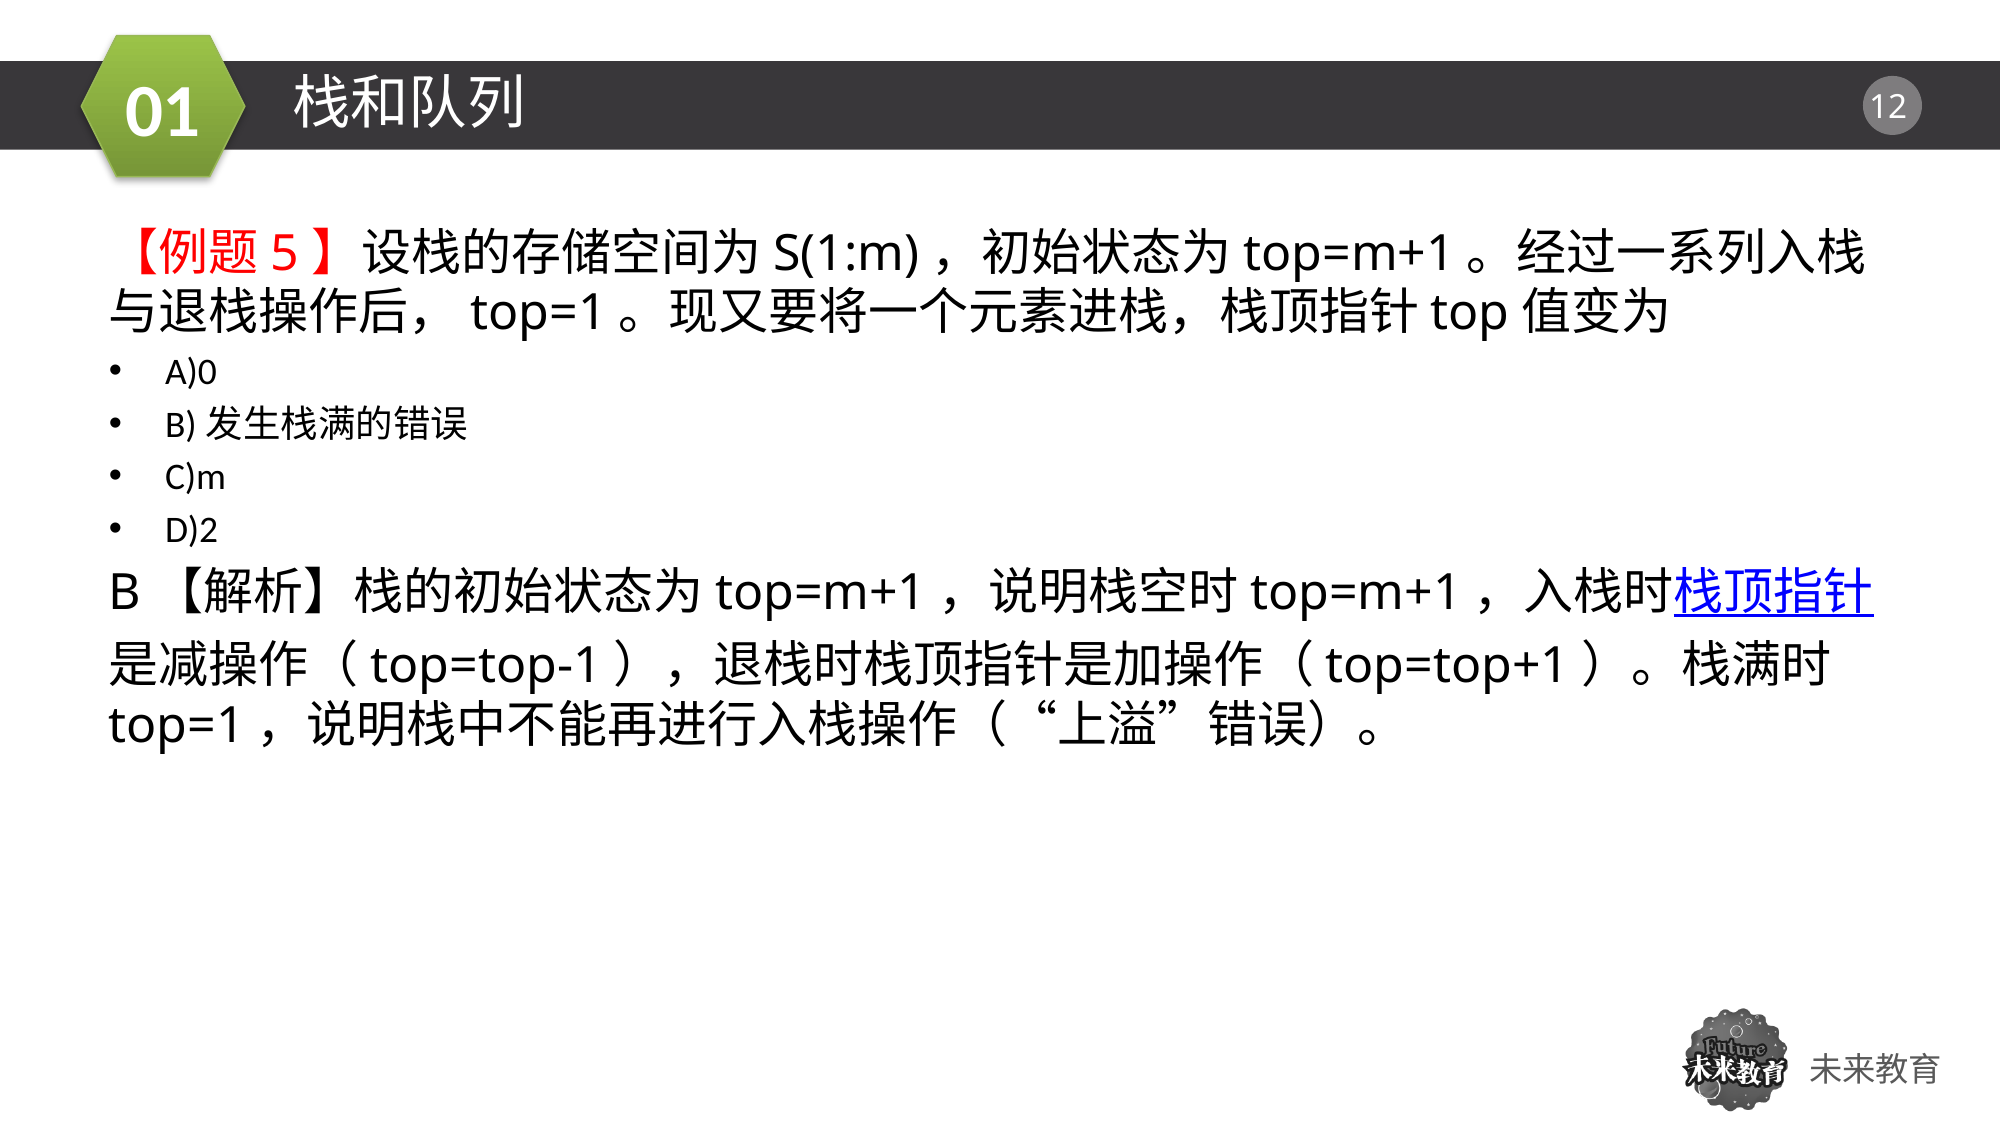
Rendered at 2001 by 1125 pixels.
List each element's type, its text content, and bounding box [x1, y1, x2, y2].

text_box 栈和队列 [277, 58, 541, 143]
picture [1674, 983, 1799, 1125]
list 【例题5】设栈的存储空间为S(1:m)，初始状态为top=m+1。经过一系列入栈与退栈操作后，top=1。现又要将一个元素进栈，栈顶指针top值变为 A)0 B)发生栈满的错误 C)m D)2 B【解析】栈的初始状态为top=m+1，说明栈空时top=m+1，入栈时栈顶指针是减操作（top=top-1），退栈时栈顶指针是加操作（top=top+1）。栈满时top=1，说明栈中不能再进行入栈操作（“上溢”错误）。 [93, 212, 1907, 913]
